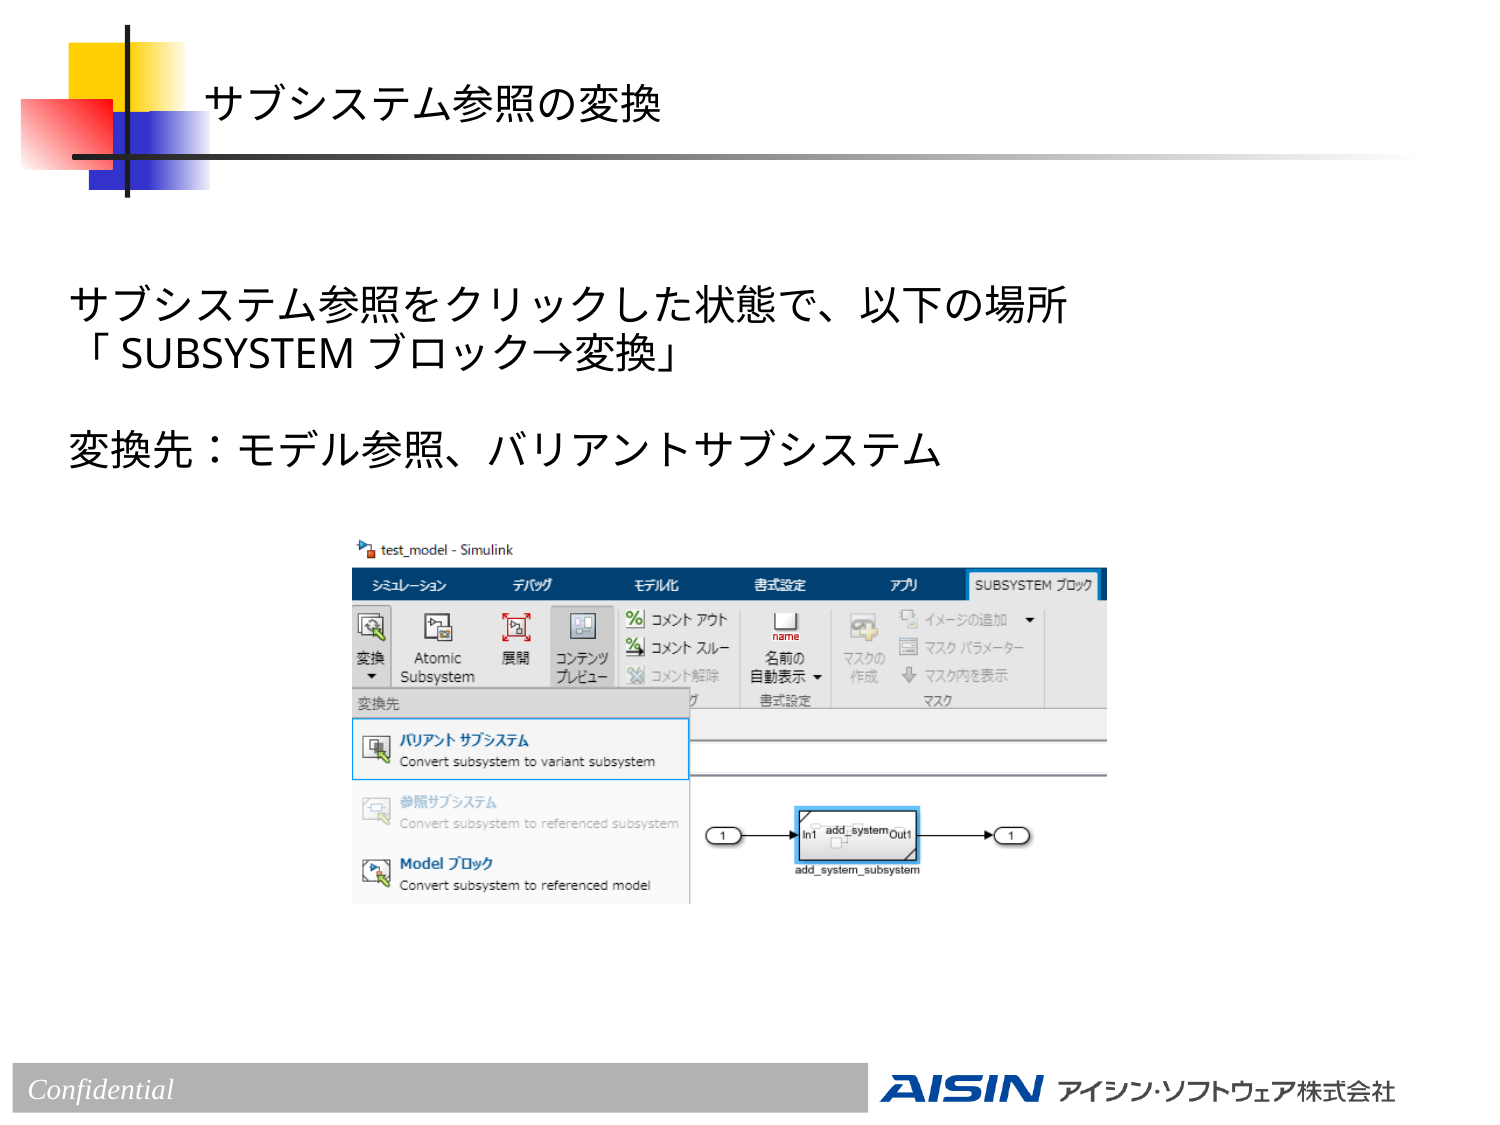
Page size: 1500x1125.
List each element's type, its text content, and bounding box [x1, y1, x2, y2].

picture [879, 1075, 1395, 1102]
picture [352, 535, 1107, 905]
title サブシステム参照の変換 [188, 69, 1404, 136]
list サブシステム参照をクリックした状態で、以下の場所 「SUBSYSTEMブロック→変換」 変換先：モデル参照、バリアントサブシステム [53, 222, 1481, 1041]
